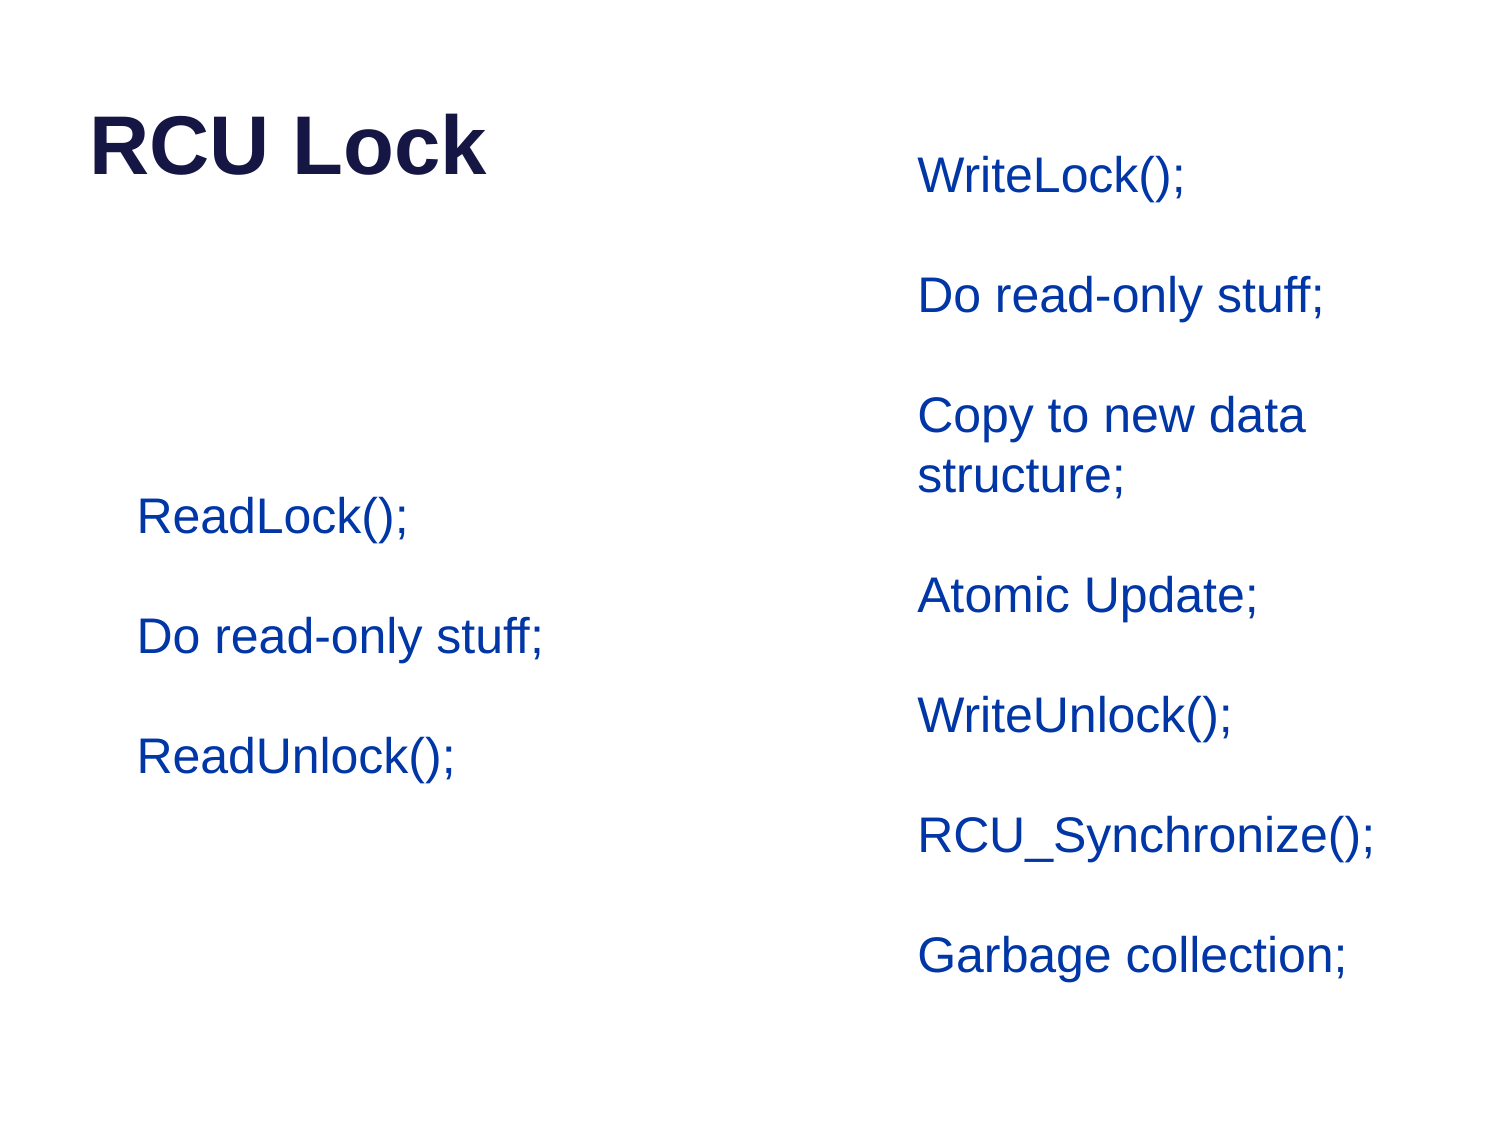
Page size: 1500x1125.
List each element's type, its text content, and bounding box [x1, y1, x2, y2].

text_box ReadLock(); Do read-only stuff; ReadUnlock(); [0, 476, 575, 792]
text_box WriteLock(); Do read-only stuff; Copy to new data structure; Atomic Update; WriteUnlock(); RCU_Synchronize(); Garbage collection; [780, 135, 1431, 990]
title RCU Lock [75, 0, 1425, 200]
